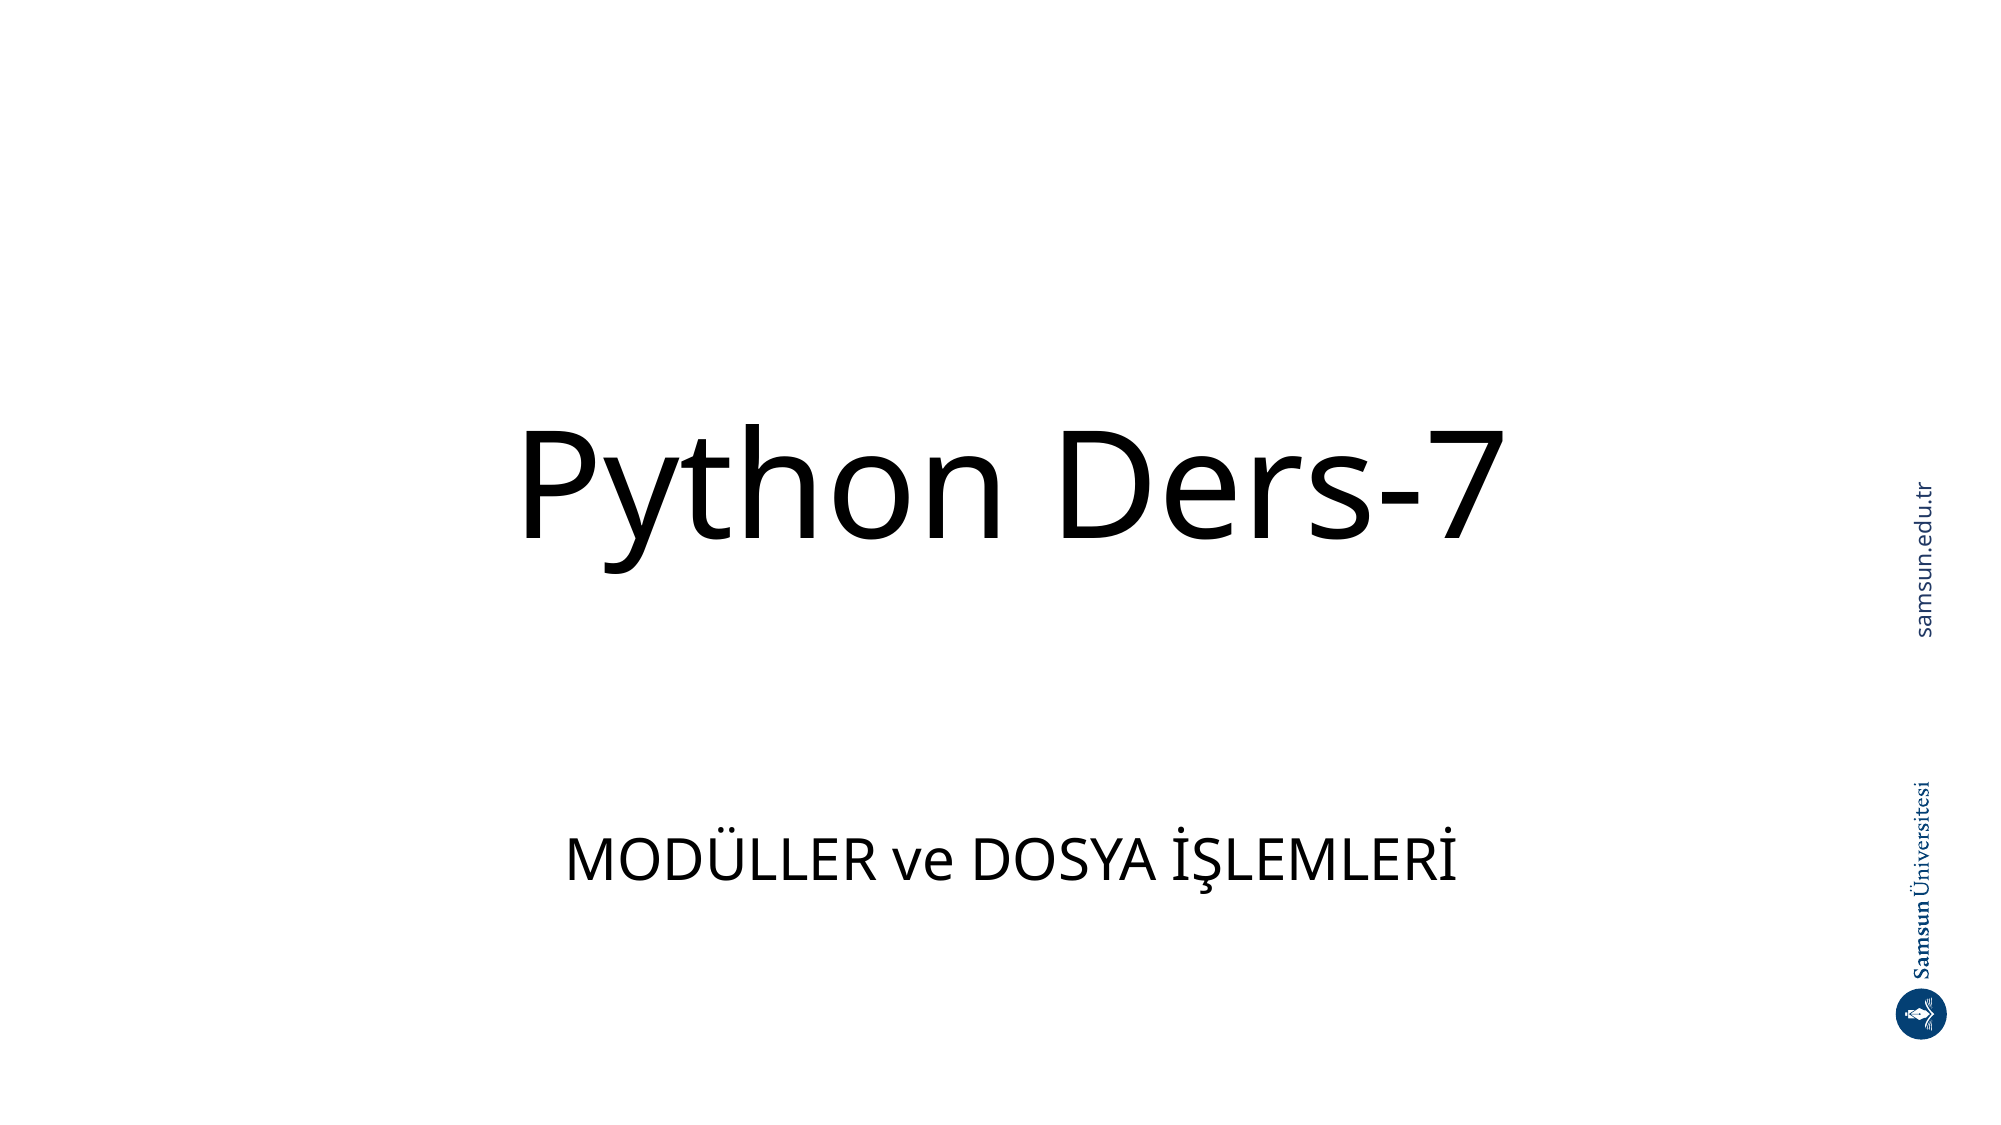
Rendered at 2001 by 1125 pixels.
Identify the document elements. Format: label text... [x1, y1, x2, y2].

title Python Ders-7 [261, 263, 1762, 717]
subtitle MODÜLLER ve DOSYA İŞLEMLERİ [334, 810, 1689, 914]
